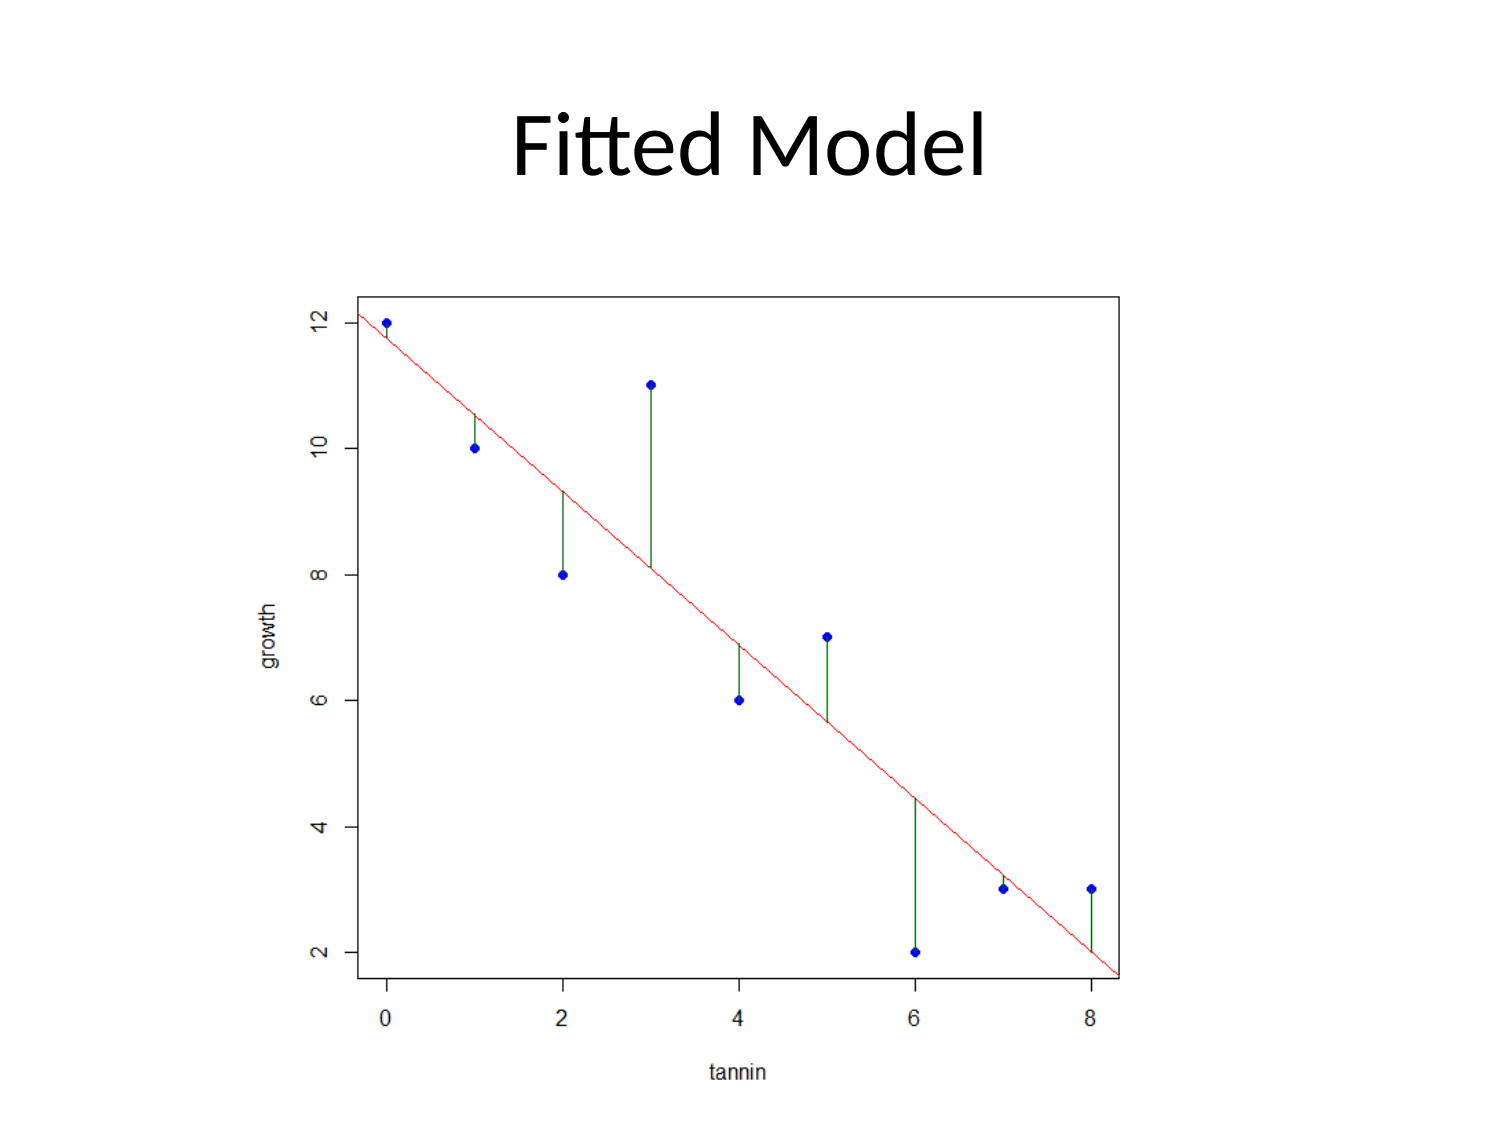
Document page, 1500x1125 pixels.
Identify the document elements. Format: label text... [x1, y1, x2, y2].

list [250, 189, 1175, 1113]
title Fitted Model [75, 45, 1425, 233]
